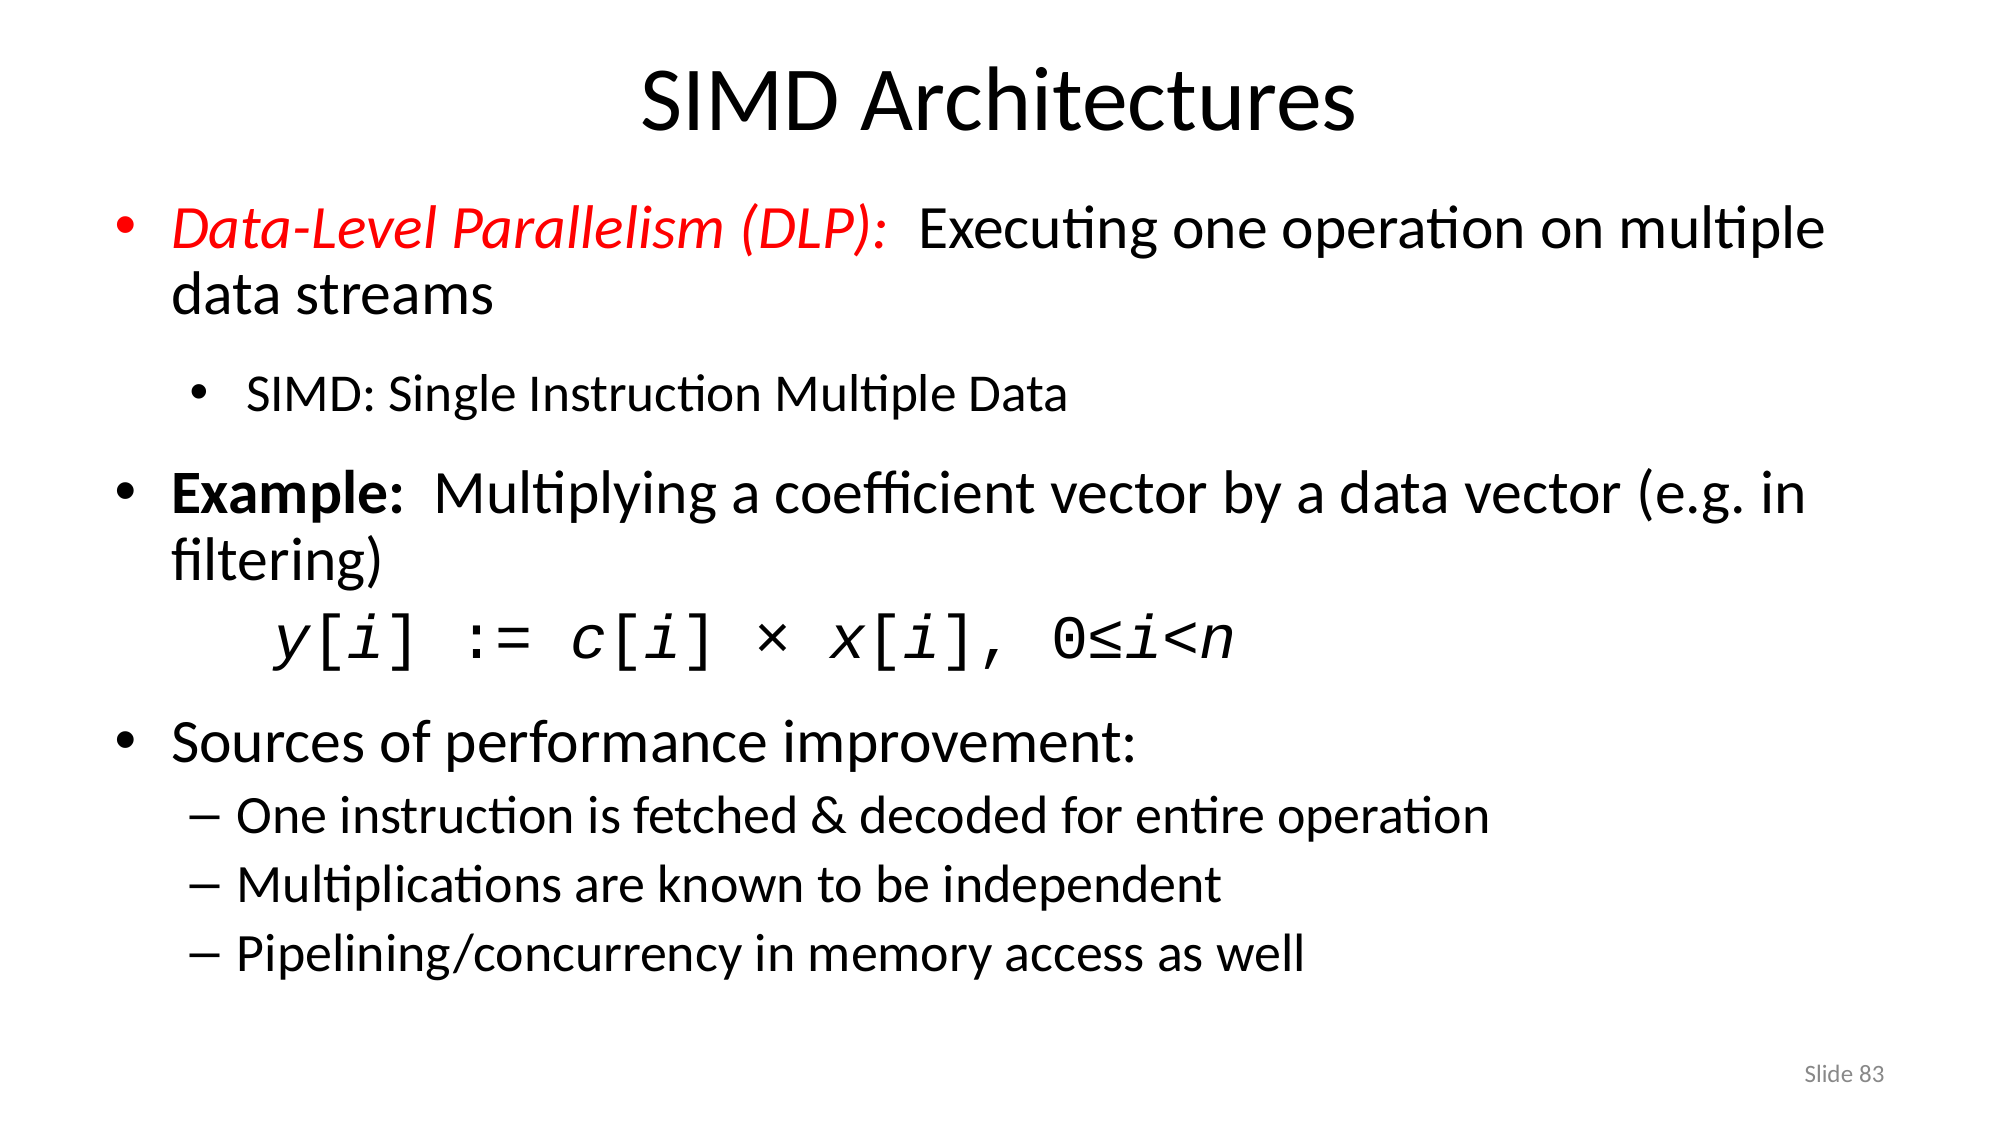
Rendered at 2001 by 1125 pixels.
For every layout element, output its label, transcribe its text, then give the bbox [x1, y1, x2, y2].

slide_number Slide 83 [1749, 1042, 1900, 1103]
list Data-Level Parallelism (DLP): Executing one operation on multiple data streams SIMD: Single Instruction Multiple Data Example: Multiplying a coefficient vector by a data vector (e.g. in filtering) y[i] := c[i] × x[i], 0≤i<n Sources of performance improvement: One instruction is fetched & decoded for entire operation Multiplications are known to be independent Pipelining/concurrency in memory access as well [99, 187, 1900, 1013]
title SIMD Architectures [99, 37, 1900, 150]
